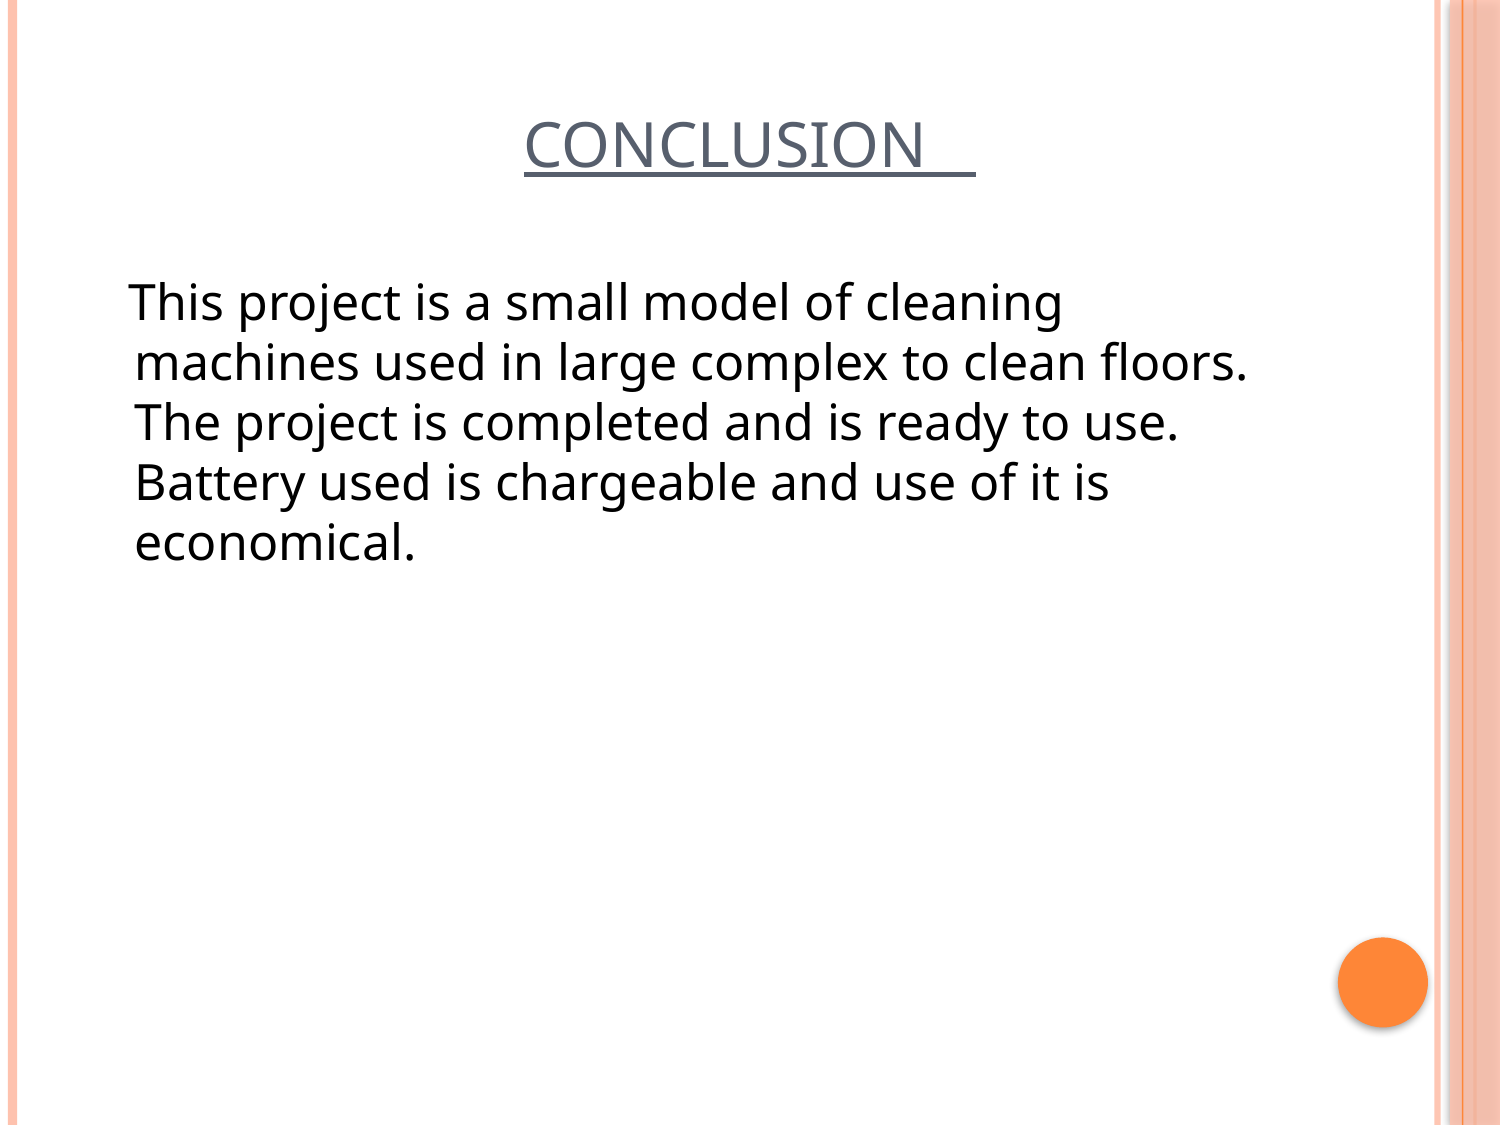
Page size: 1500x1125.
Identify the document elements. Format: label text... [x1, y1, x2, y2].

title CONCLUSION [0, 0, 1500, 188]
list This project is a small model of cleaning machines used in large complex to clean floors. The project is completed and is ready to use. Battery used is chargeable and use of it is economical. [75, 262, 1300, 1062]
